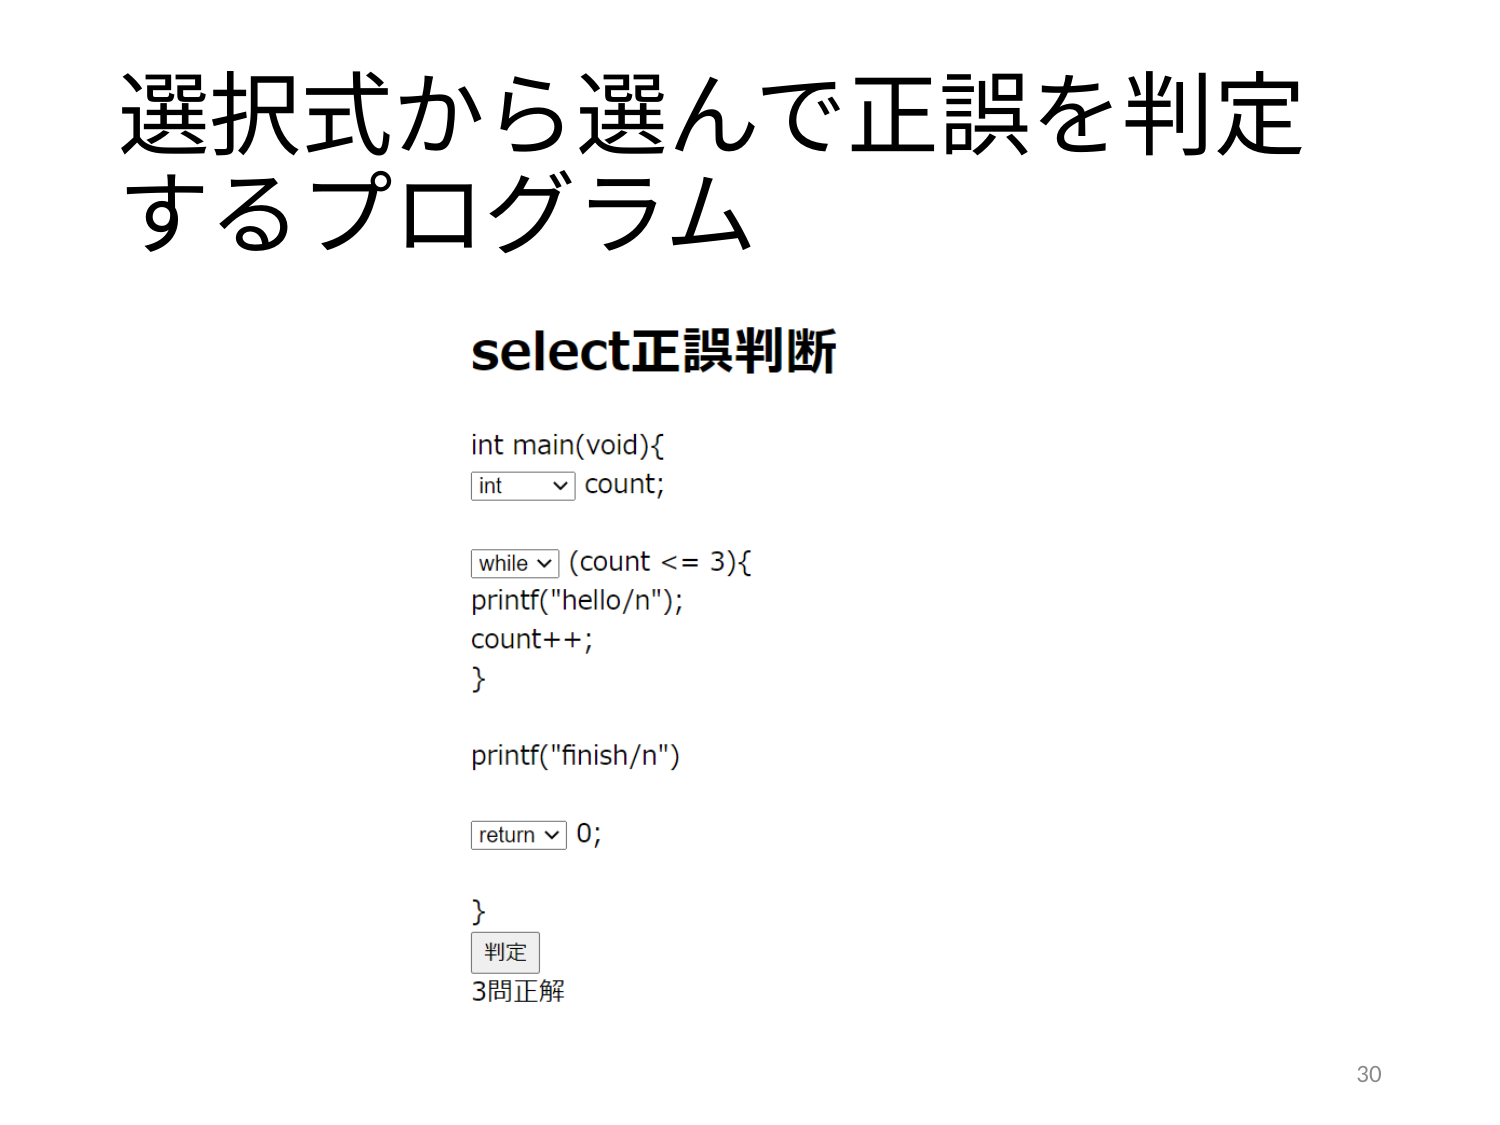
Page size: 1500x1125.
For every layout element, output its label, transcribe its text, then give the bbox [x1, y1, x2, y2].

title 選択式から選んで正誤を判定するプログラム [103, 59, 1397, 278]
picture [458, 296, 947, 1073]
slide_number 30 [1059, 1042, 1397, 1103]
